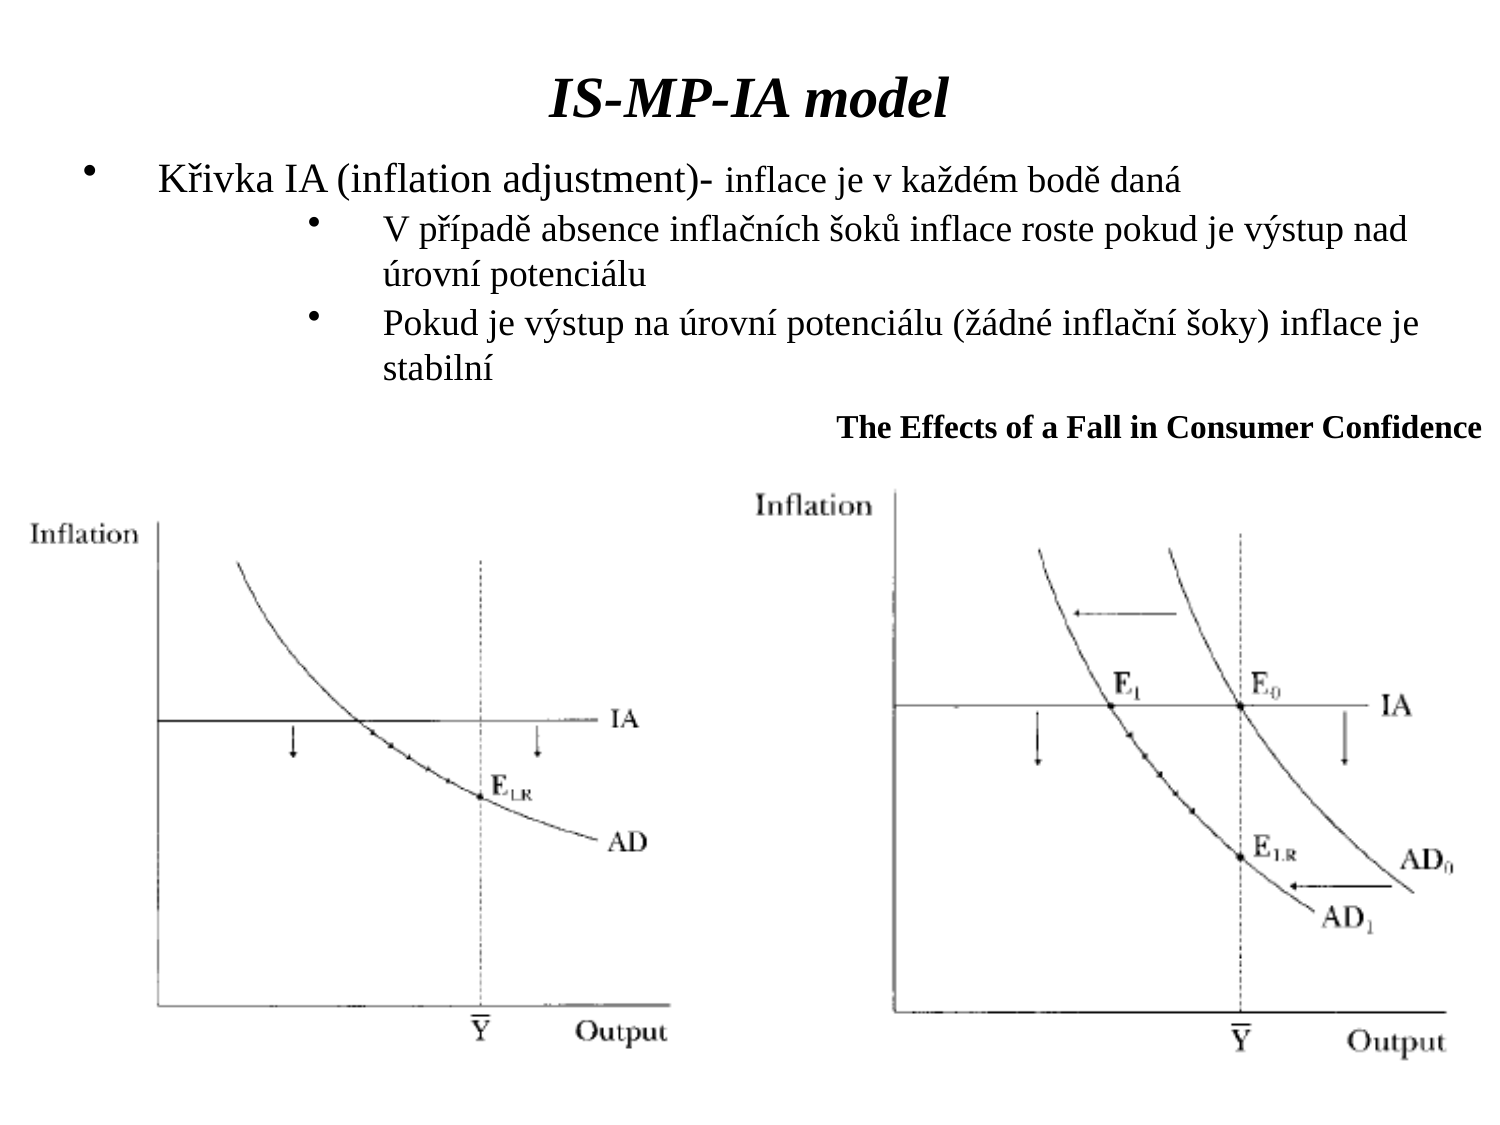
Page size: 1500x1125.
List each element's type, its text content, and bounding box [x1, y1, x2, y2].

text_box The Effects of a Fall in Consumer Confidence [821, 397, 1499, 453]
text_box IS-MP-IA model [112, 0, 1388, 143]
text_box Křivka IA (inflation adjustment)- inflace je v každém bodě daná V případě absence inflačních šoků inflace roste pokud je výstup nad úrovní potenciálu Pokud je výstup na úrovní potenciálu (žádné inflační šoky) inflace je stabilní [68, 143, 1500, 460]
picture [0, 463, 1500, 1082]
